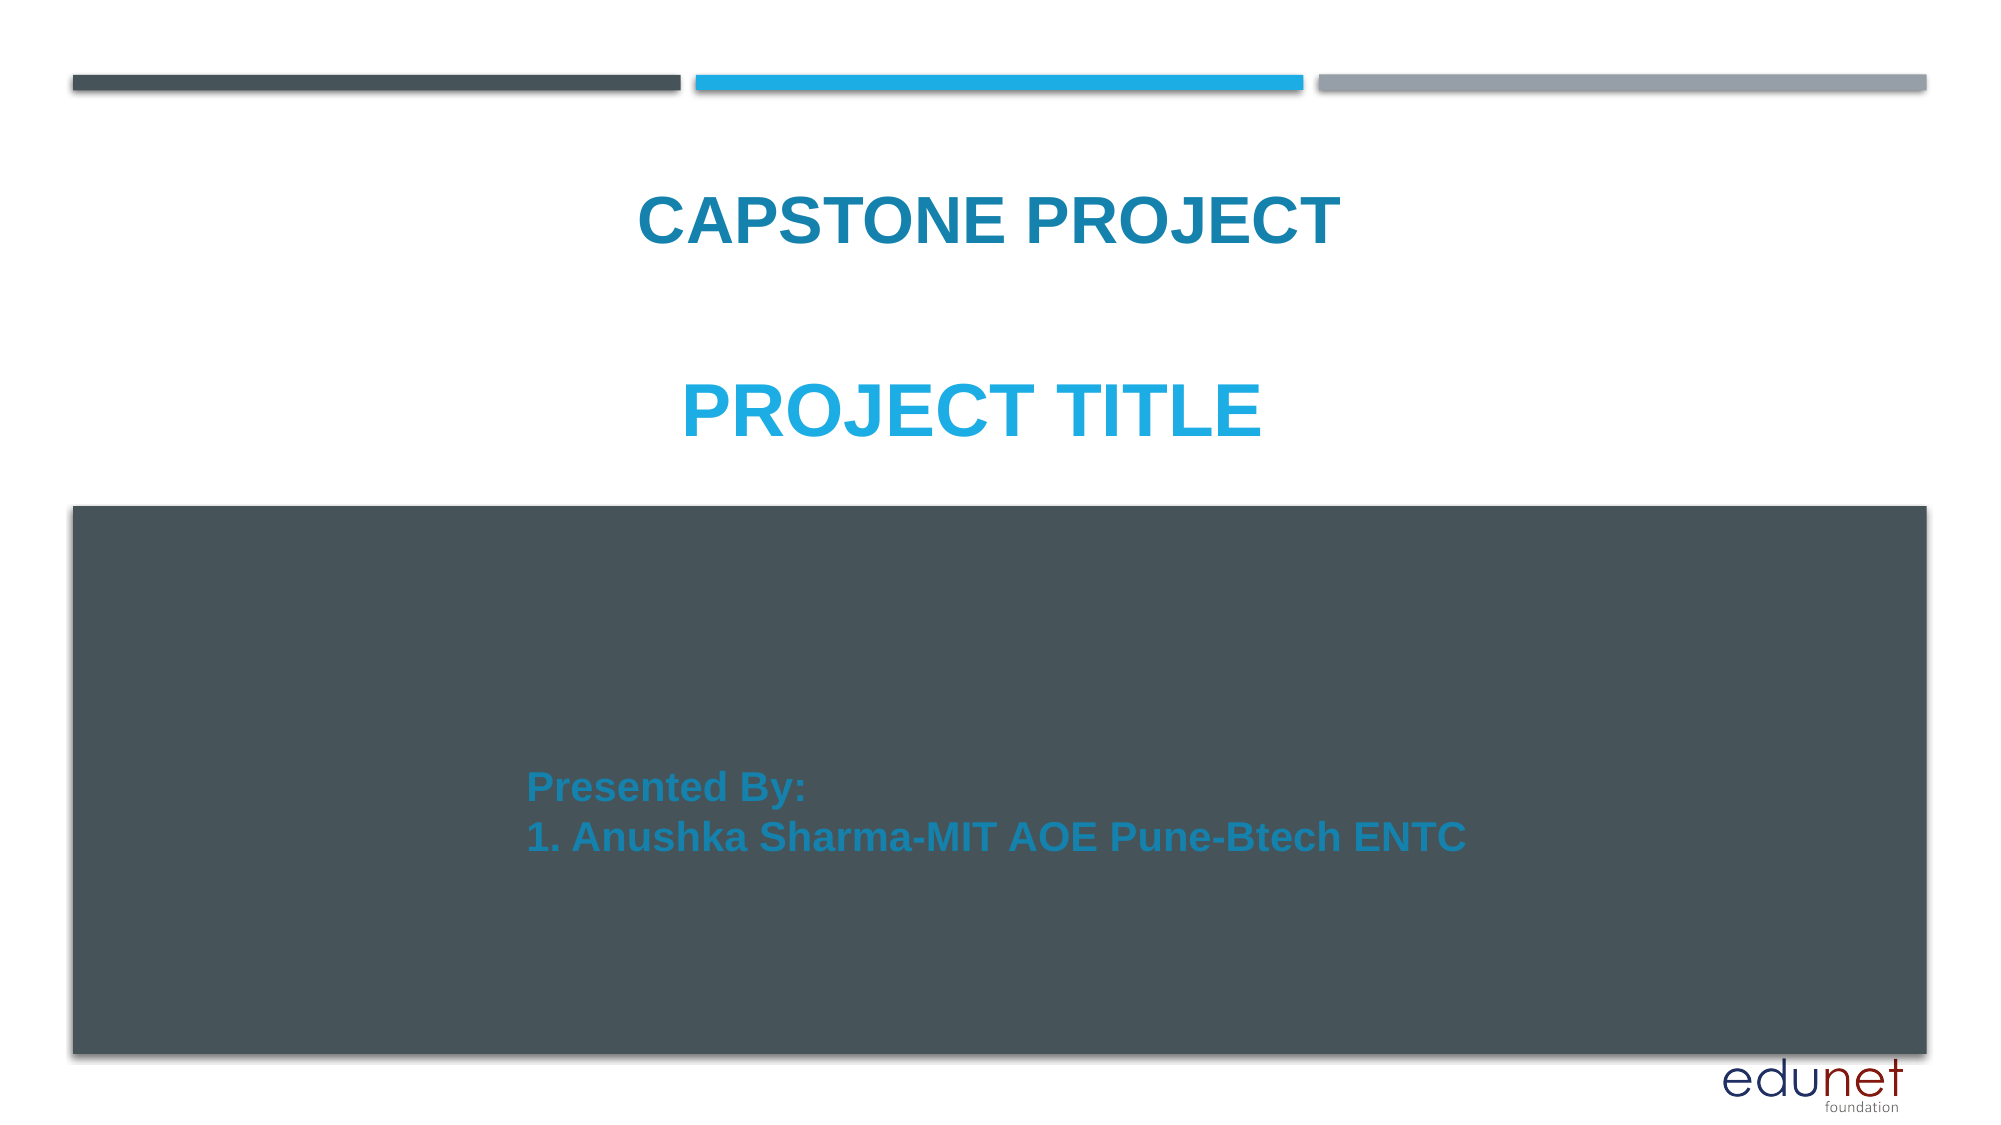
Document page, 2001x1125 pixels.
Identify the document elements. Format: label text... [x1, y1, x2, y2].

text_box CAPSTONE PROJECT [0, 169, 2000, 265]
title PROJECT TITLE [222, 298, 1723, 460]
picture [1719, 1056, 1905, 1116]
text_box Presented By: 1. Anushka Sharma-MIT AOE Pune-Btech ENTC [511, 752, 1821, 868]
